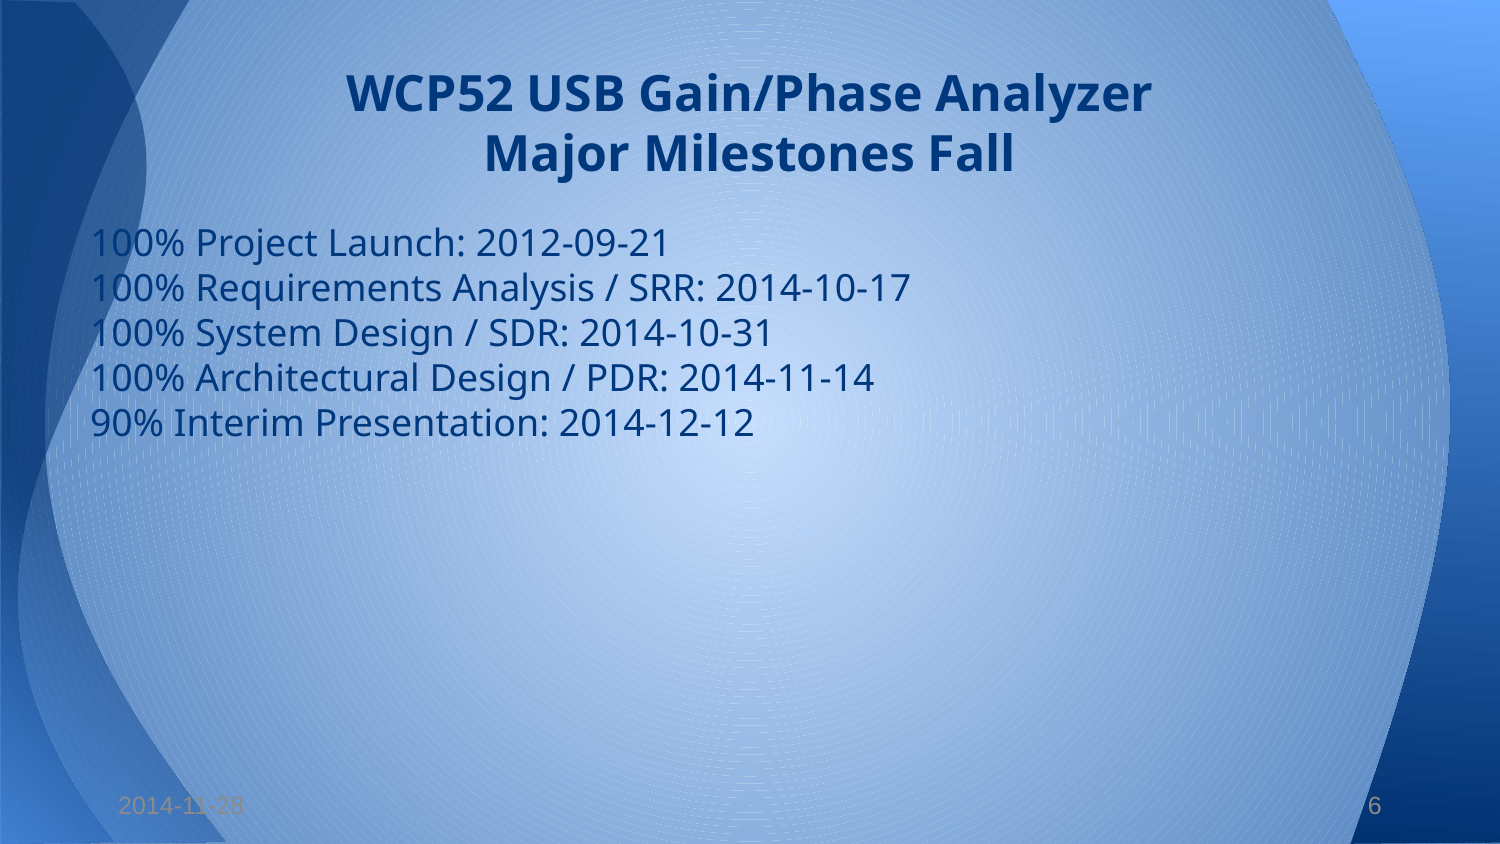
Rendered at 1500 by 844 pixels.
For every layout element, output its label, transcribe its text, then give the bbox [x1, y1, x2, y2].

list 100% Project Launch: 2012‐09‐21 100% Requirements Analysis / SRR: 2014‐10‐17 100% System Design / SDR: 2014‐10‐31 100% Architectural Design / PDR: 2014‐11‐14 90% Interim Presentation: 2014‐12‐12 [75, 204, 1425, 782]
slide_number 6 [1059, 782, 1397, 828]
title WCP52 USB Gain/Phase Analyzer Major Milestones Fall [75, 33, 1425, 197]
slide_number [103, 782, 441, 828]
